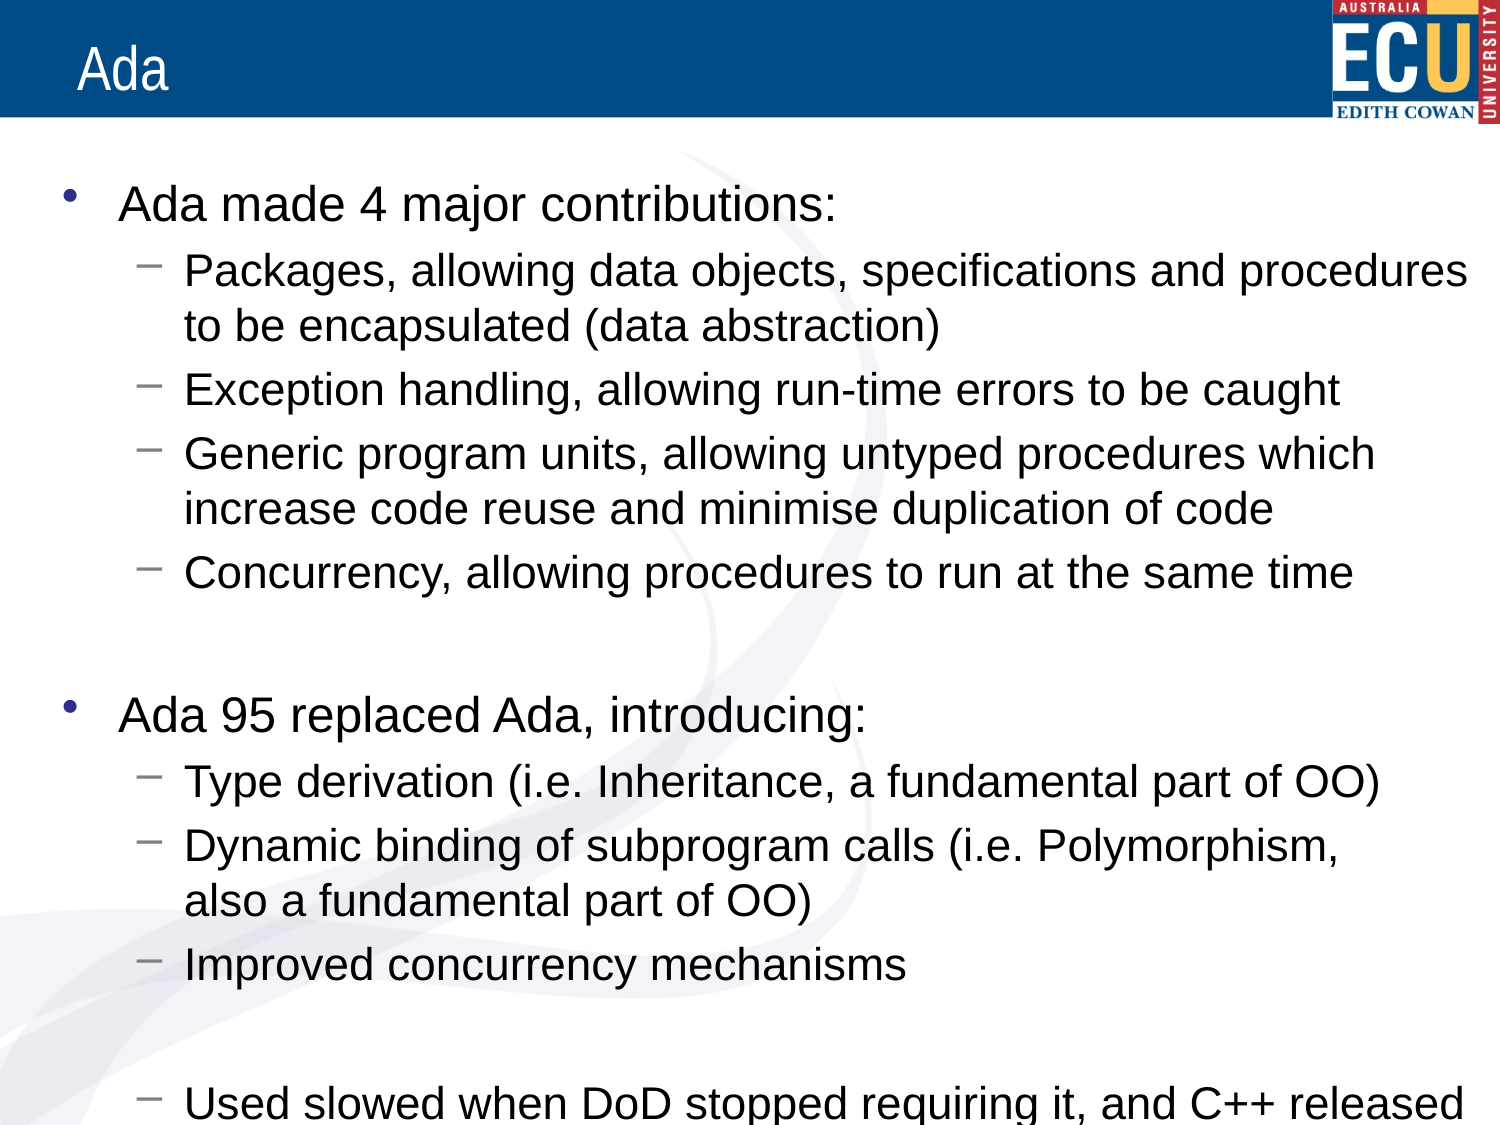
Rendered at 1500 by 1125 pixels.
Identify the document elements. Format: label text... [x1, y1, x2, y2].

picture [1333, 0, 1500, 124]
list Ada made 4 major contributions: Packages, allowing data objects, specifications and procedures to be encapsulated (data abstraction) Exception handling, allowing run-time errors to be caught Generic program units, allowing untyped procedures which increase code reuse and minimise duplication of code Concurrency, allowing procedures to run at the same time Ada 95 replaced Ada, introducing: Type derivation (i.e. Inheritance, a fundamental part of OO) Dynamic binding of subprogram calls (i.e. Polymorphism, also a fundamental part of OO) Improved concurrency mechanisms Used slowed when DoD stopped requiring it, and C++ released [46, 163, 1500, 1091]
picture [0, 127, 925, 1125]
title Ada [62, 0, 1326, 131]
